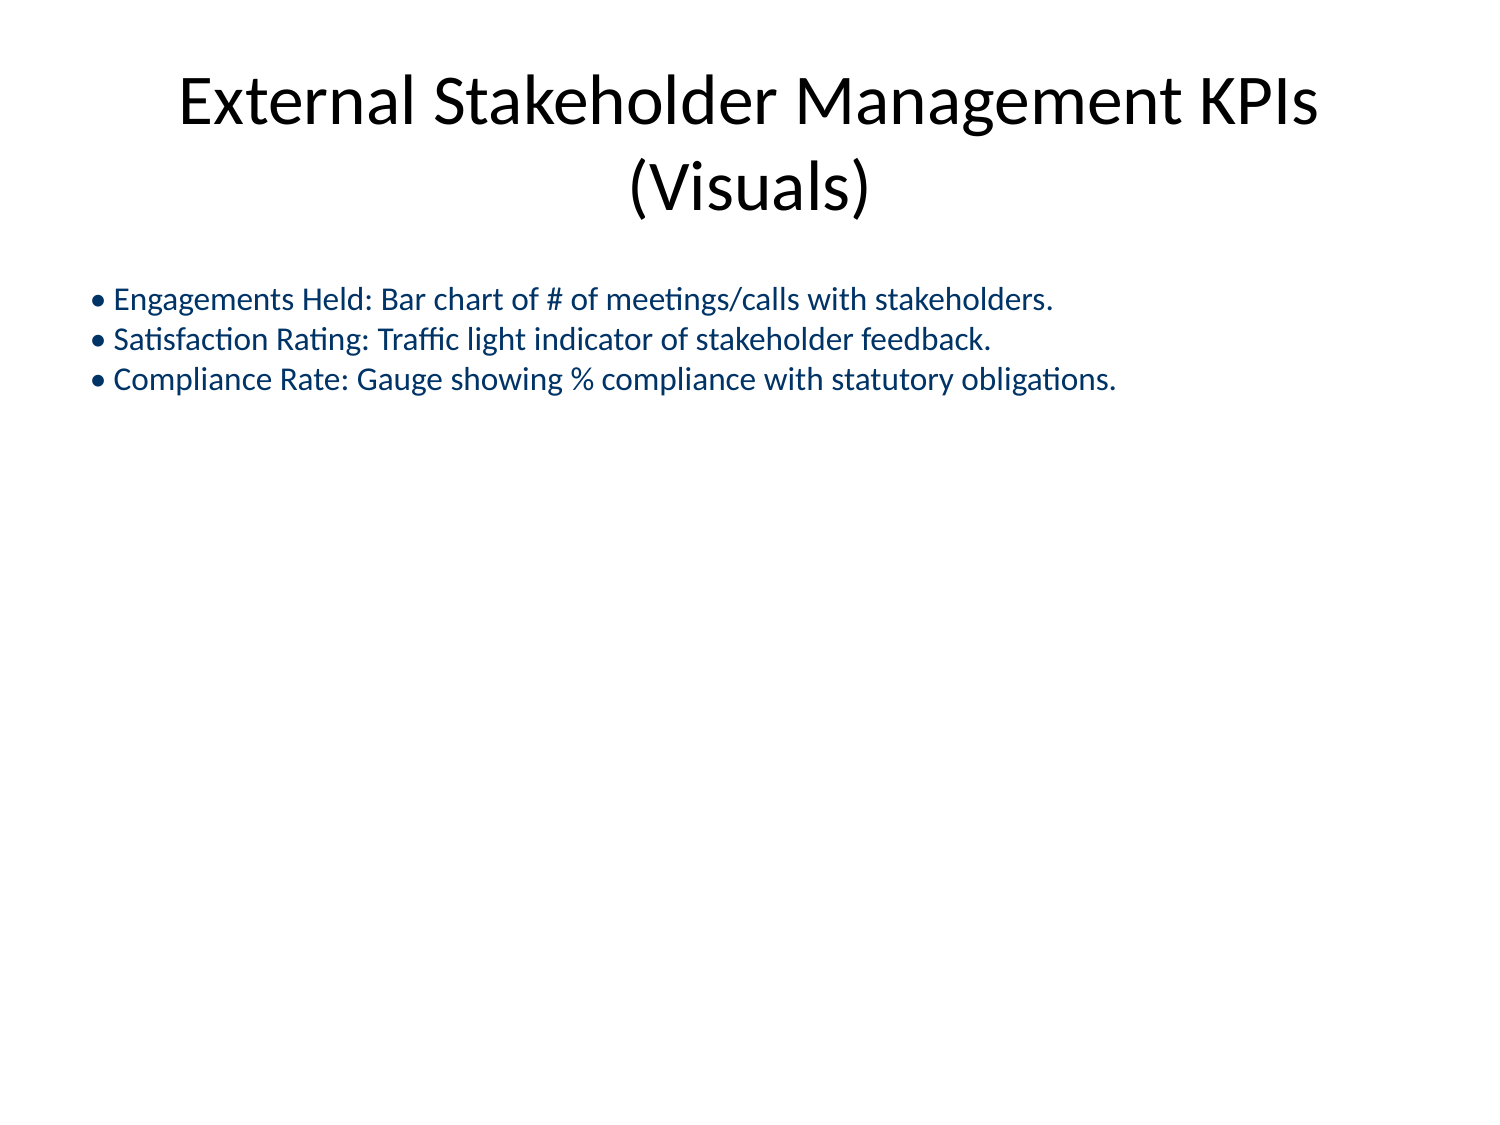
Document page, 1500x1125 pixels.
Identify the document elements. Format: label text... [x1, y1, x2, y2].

text_box • Engagements Held: Bar chart of # of meetings/calls with stakeholders. • Satisfaction Rating: Traffic light indicator of stakeholder feedback. • Compliance Rate: Gauge showing % compliance with statutory obligations. [74, 224, 1425, 405]
title External Stakeholder Management KPIs (Visuals) [75, 45, 1425, 224]
